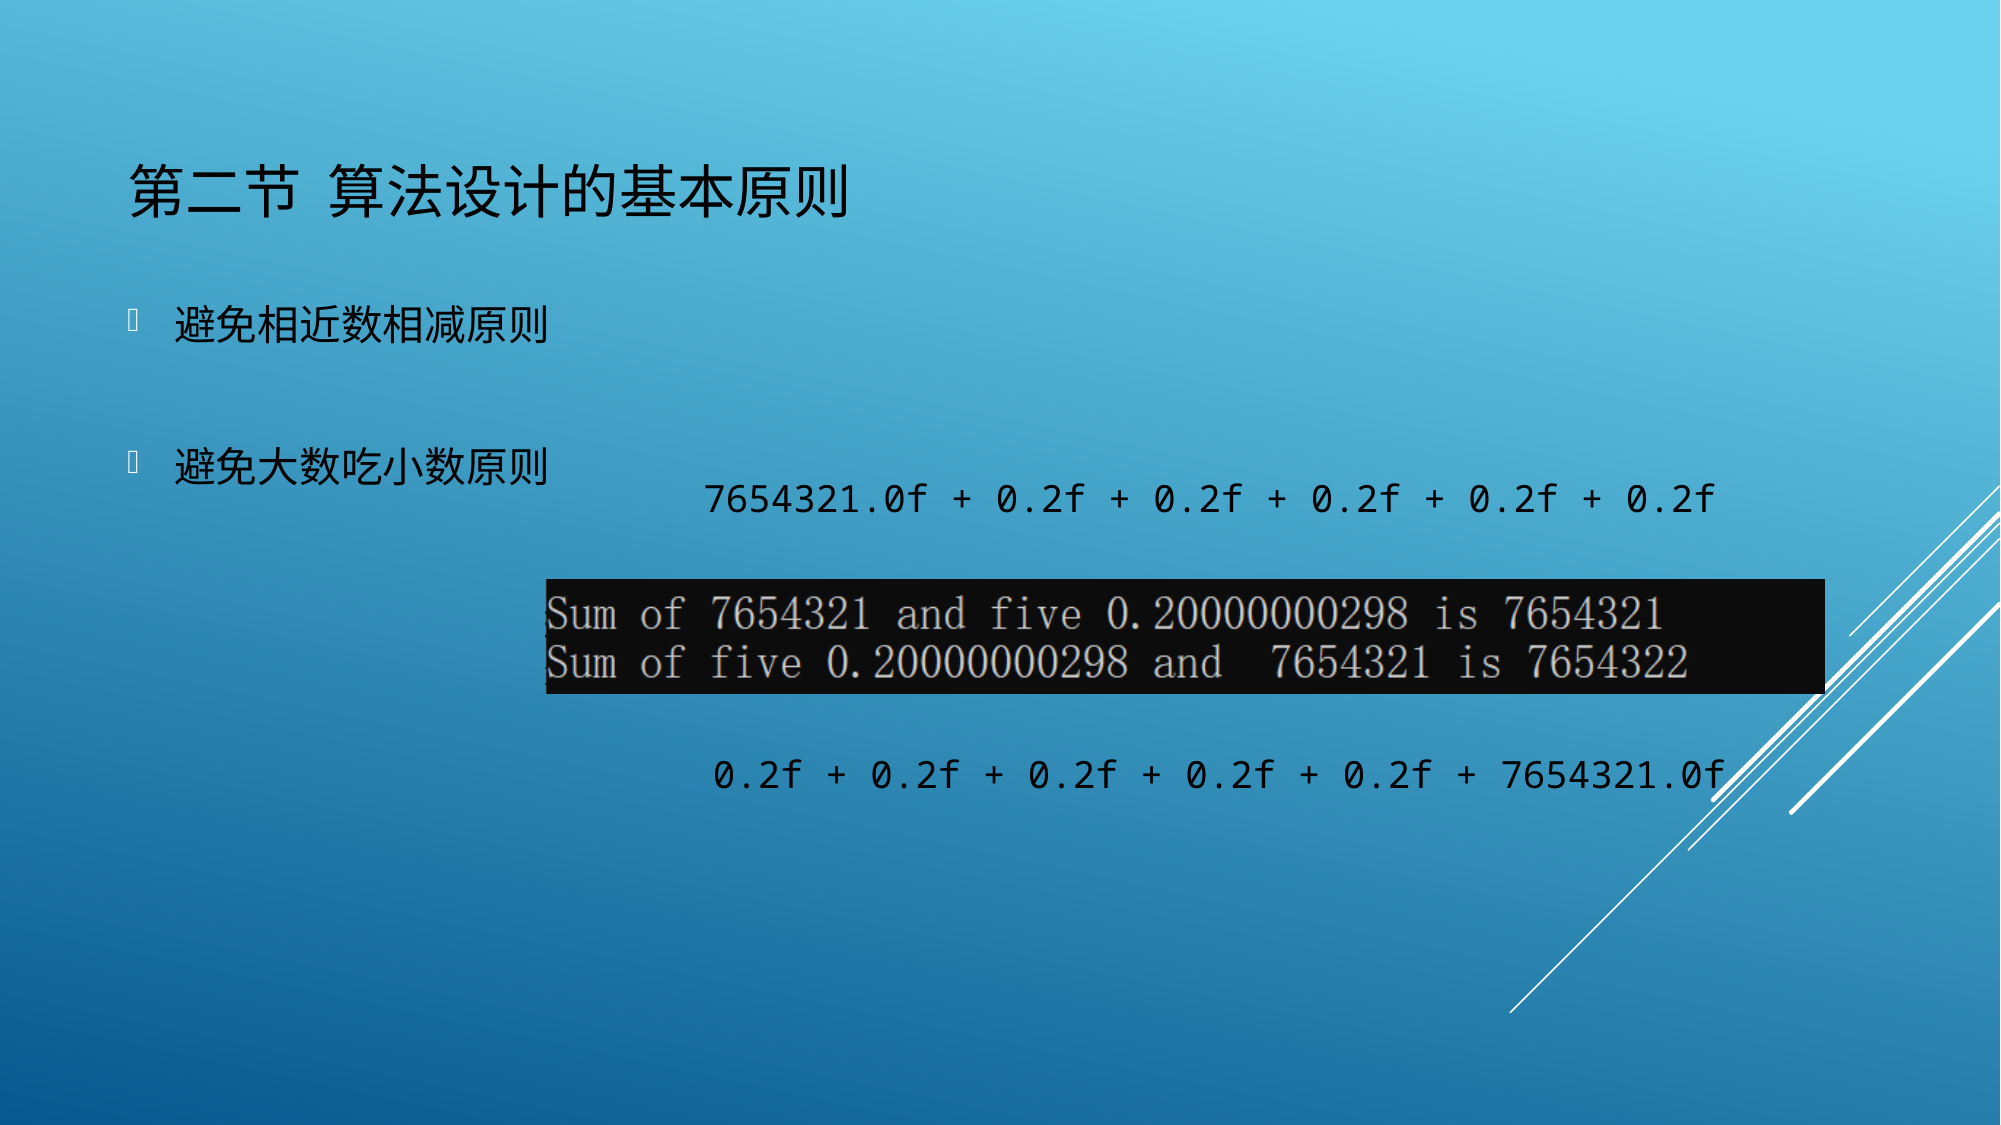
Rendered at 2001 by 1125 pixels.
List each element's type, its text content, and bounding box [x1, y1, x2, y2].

list 避免相近数相减原则 避免大数吃小数原则 [112, 290, 1513, 986]
text_box 0.2f + 0.2f + 0.2f + 0.2f + 0.2f + 7654321.0f [698, 744, 1741, 804]
picture [545, 579, 1825, 694]
text_box 7654321.0f + 0.2f + 0.2f + 0.2f + 0.2f + 0.2f [688, 468, 1731, 528]
title 第二节 算法设计的基本原则 [112, 112, 1513, 268]
